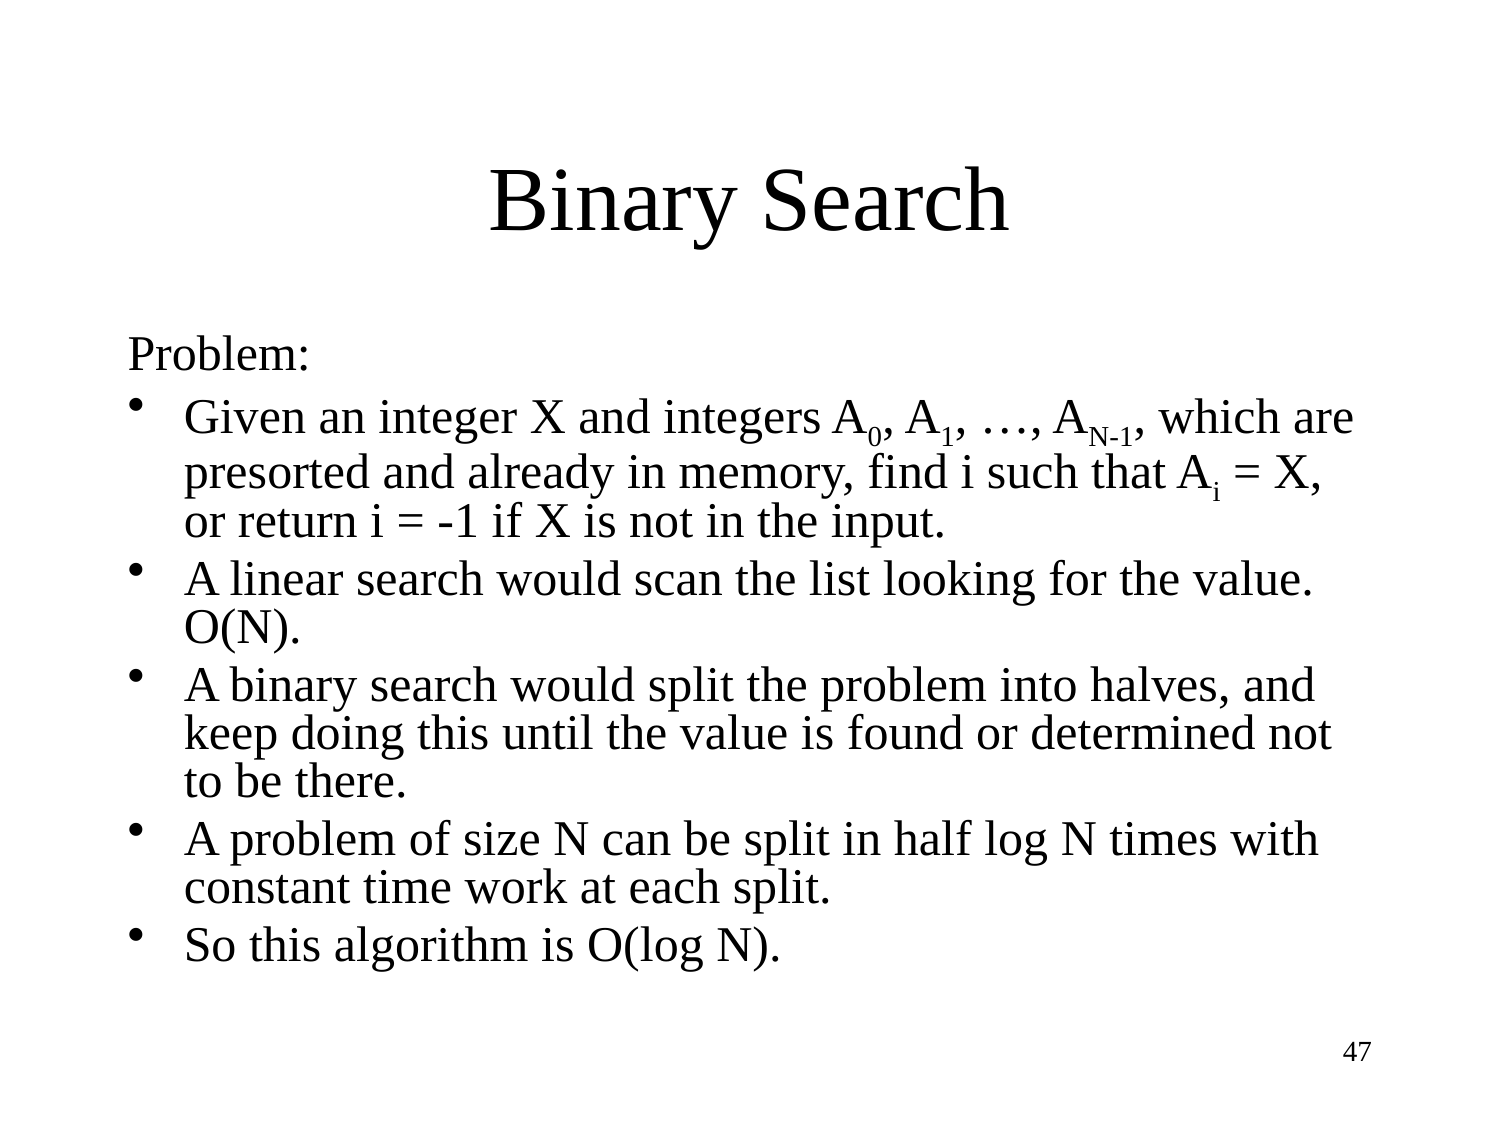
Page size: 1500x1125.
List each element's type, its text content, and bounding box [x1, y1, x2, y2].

list Problem: Given an integer X and integers A0, A1, …, AN-1, which are presorted and already in memory, find i such that Ai = X, or return i = -1 if X is not in the input. A linear search would scan the list looking for the value. O(N). A binary search would split the problem into halves, and keep doing this until the value is found or determined not to be there. A problem of size N can be split in half log N times with constant time work at each split. So this algorithm is O(log N). [112, 324, 1388, 1000]
slide_number 47 [1112, 1024, 1388, 1101]
title Binary Search [112, 99, 1388, 288]
